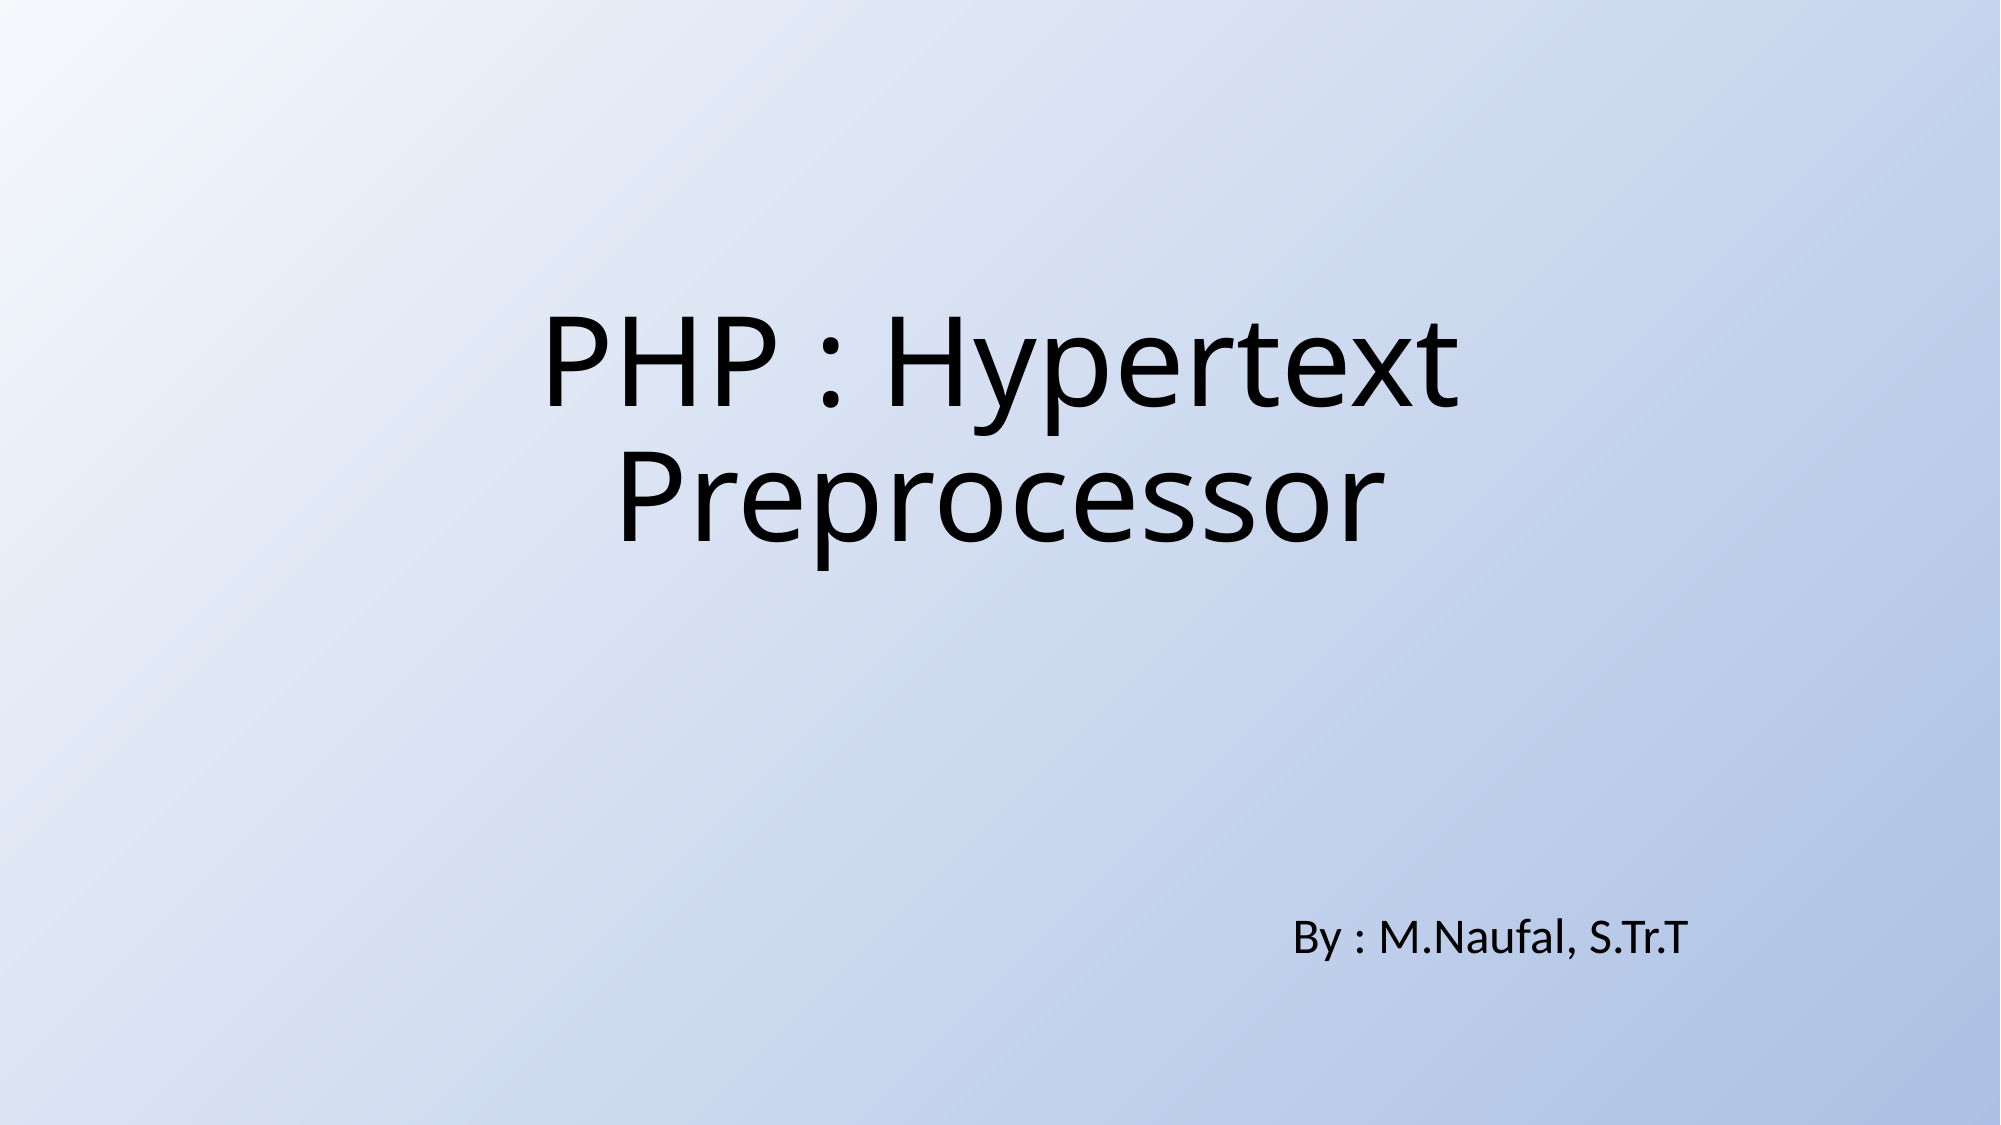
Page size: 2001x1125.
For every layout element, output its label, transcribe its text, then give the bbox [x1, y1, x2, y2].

subtitle By : M.Naufal, S.Tr.T [740, 903, 2000, 1125]
title PHP : Hypertext Preprocessor [249, 184, 1750, 576]
